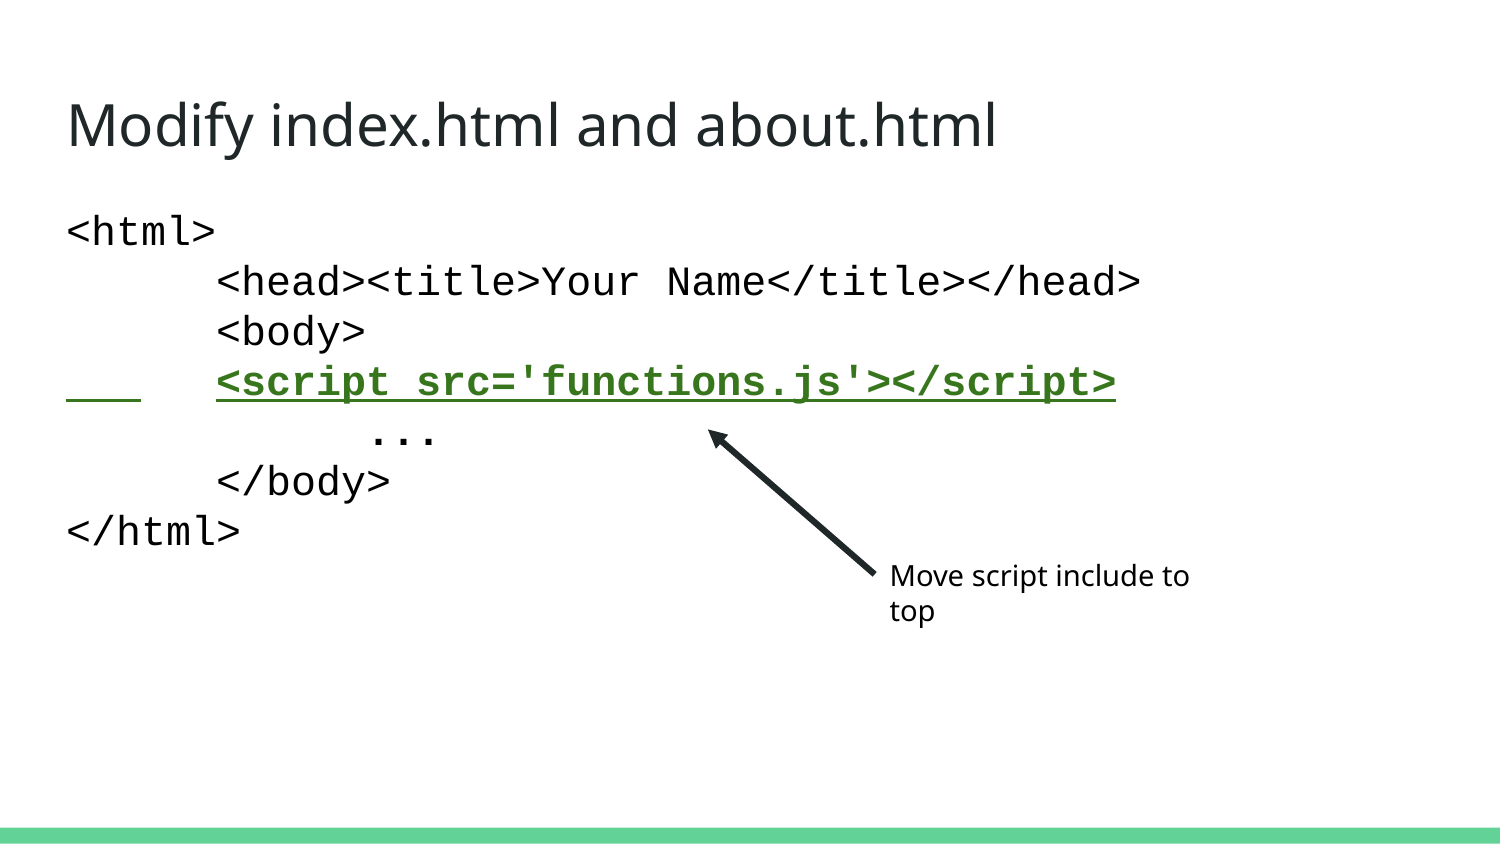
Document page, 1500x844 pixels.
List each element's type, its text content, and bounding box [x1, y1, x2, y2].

title Modify index.html and about.html [51, 72, 1449, 167]
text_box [707, 429, 875, 575]
text_box Move script include to top [874, 541, 1252, 642]
list <html> <head><title>Your Name</title></head> <body> <script src='functions.js'></script> ... </body> </html> [51, 189, 1449, 750]
